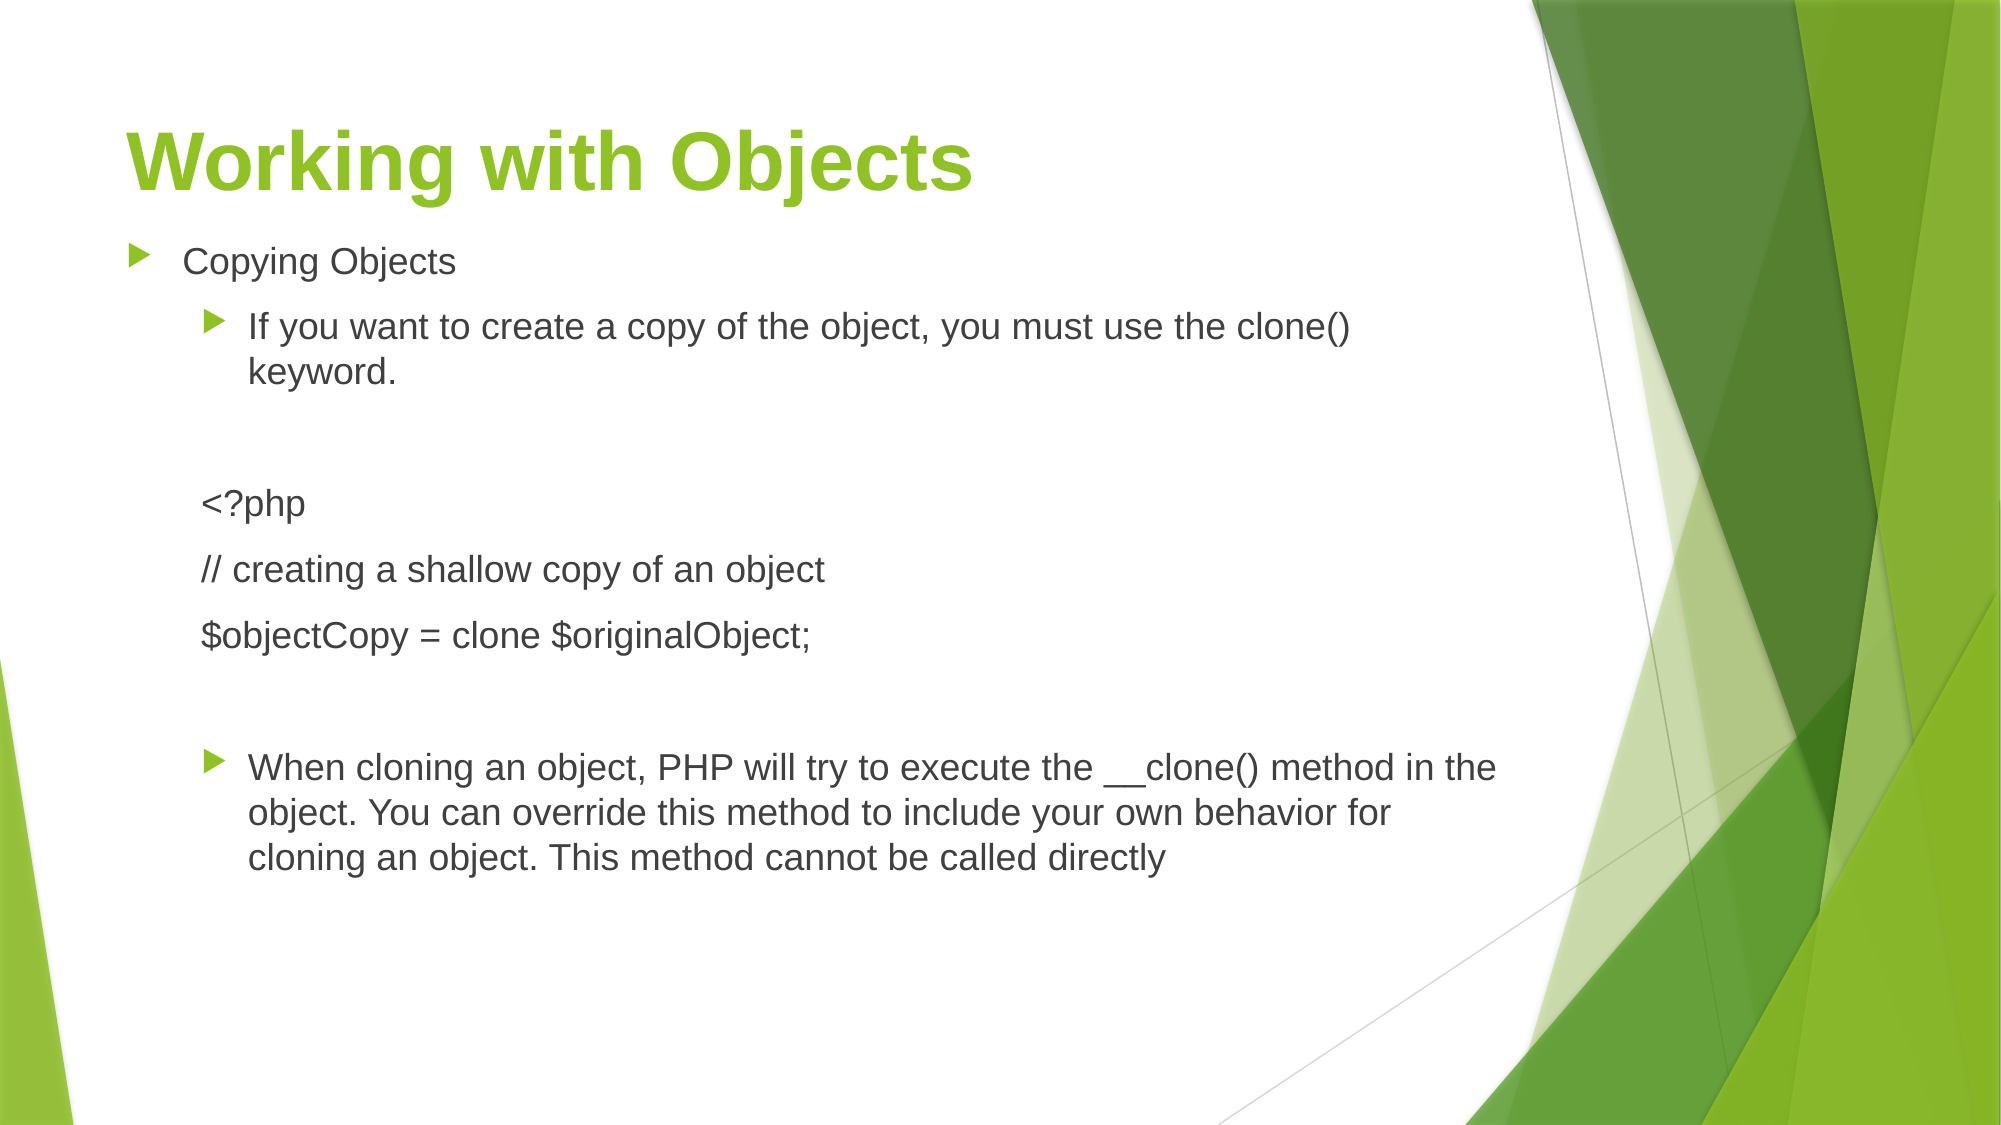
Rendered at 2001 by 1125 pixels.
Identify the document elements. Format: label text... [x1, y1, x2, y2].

title Working with Objects [111, 99, 1522, 205]
list Copying Objects If you want to create a copy of the object, you must use the clone() keyword. <?php // creating a shallow copy of an object $objectCopy = clone $originalObject; When cloning an object, PHP will try to execute the __clone() method in the object. You can override this method to include your own behavior for cloning an object. This method cannot be called directly [111, 229, 1522, 991]
